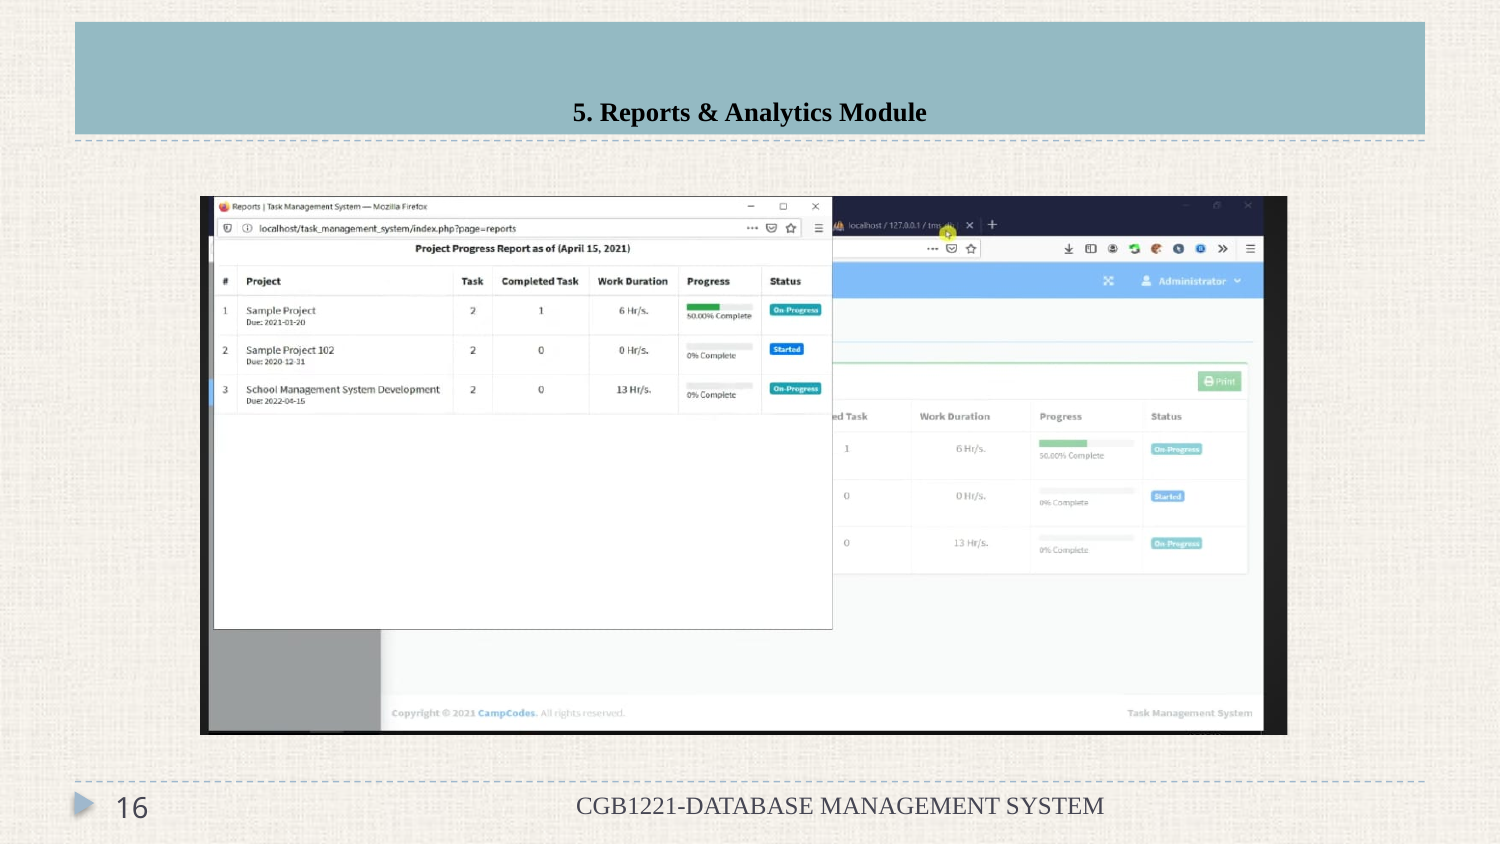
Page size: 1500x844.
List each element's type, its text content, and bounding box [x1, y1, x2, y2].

picture [199, 196, 1288, 735]
footer CGB1221-DATABASE MANAGEMENT SYSTEM [512, 782, 1175, 844]
title 5. Reports & Analytics Module [75, 21, 1425, 135]
slide_number 16 [100, 782, 426, 827]
